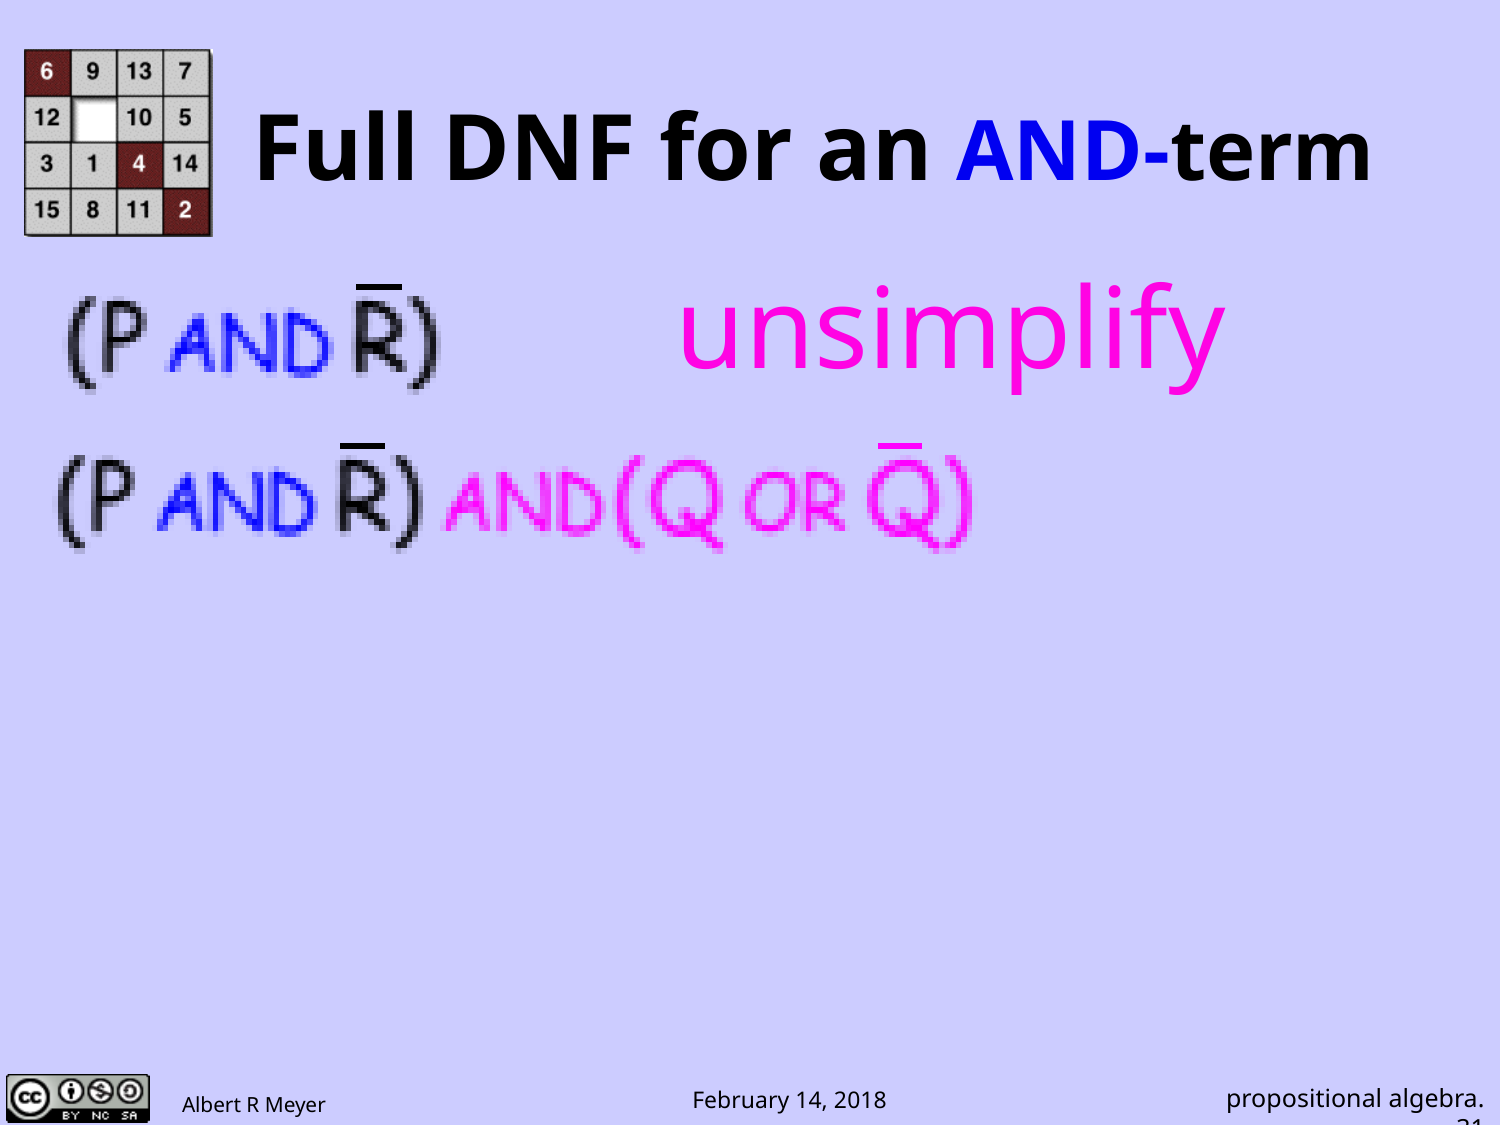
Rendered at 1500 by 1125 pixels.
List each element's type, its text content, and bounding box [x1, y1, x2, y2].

slide_number propositional algebra.31 [1202, 1074, 1500, 1121]
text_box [57, 261, 459, 408]
picture [24, 49, 213, 237]
title Full DNF for an AND-term [237, 49, 1476, 238]
picture [6, 1074, 150, 1123]
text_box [47, 420, 996, 567]
text_box unsimplify [660, 248, 1241, 399]
